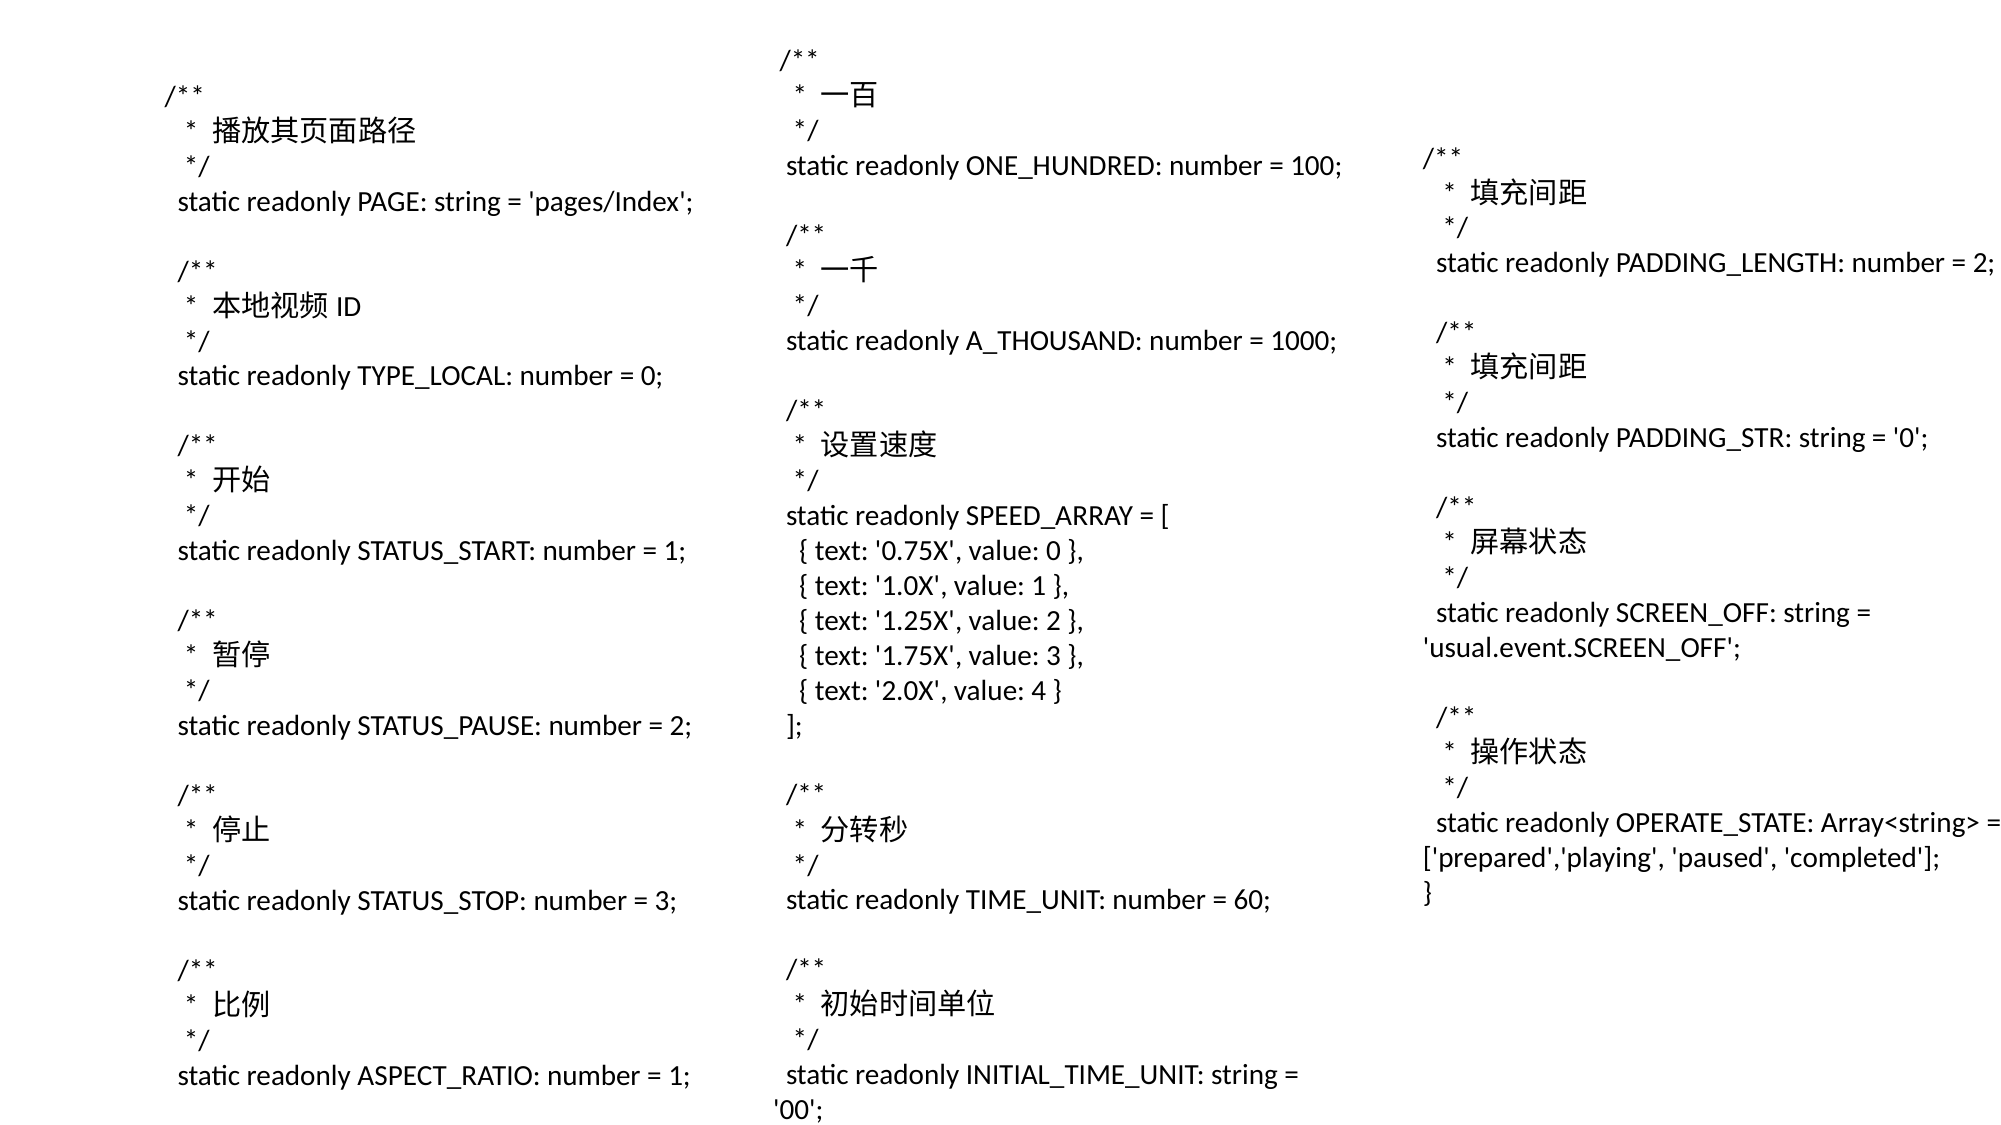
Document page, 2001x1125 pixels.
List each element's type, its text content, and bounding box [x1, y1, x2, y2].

text_box /** * 一百 */ static readonly ONE_HUNDRED: number = 100; /** * 一千 */ static readonly A_THOUSAND: number = 1000; /** * 设置速度 */ static readonly SPEED_ARRAY = [ { text: '0.75X', value: 0 }, { text: '1.0X', value: 1 }, { text: '1.25X', value: 2 }, { text: '1.75X', value: 3 }, { text: '2.0X', value: 4 } ]; /** * 分转秒 */ static readonly TIME_UNIT: number = 60; /** * 初始时间单位 */ static readonly INITIAL_TIME_UNIT: string = '00'; [758, 34, 1367, 1125]
text_box /** * 播放其页面路径 */ static readonly PAGE: string = 'pages/Index'; /** * 本地视频ID */ static readonly TYPE_LOCAL: number = 0; /** * 开始 */ static readonly STATUS_START: number = 1; /** * 暂停 */ static readonly STATUS_PAUSE: number = 2; /** * 停止 */ static readonly STATUS_STOP: number = 3; /** * 比例 */ static readonly ASPECT_RATIO: number = 1; [149, 69, 758, 1099]
text_box /** * 填充间距 */ static readonly PADDING_LENGTH: number = 2; /** * 填充间距 */ static readonly PADDING_STR: string = '0'; /** * 屏幕状态 */ static readonly SCREEN_OFF: string = 'usual.event.SCREEN_OFF'; /** * 操作状态 */ static readonly OPERATE_STATE: Array<string> = ['prepared','playing', 'paused', 'completed']; } [1408, 131, 2000, 916]
